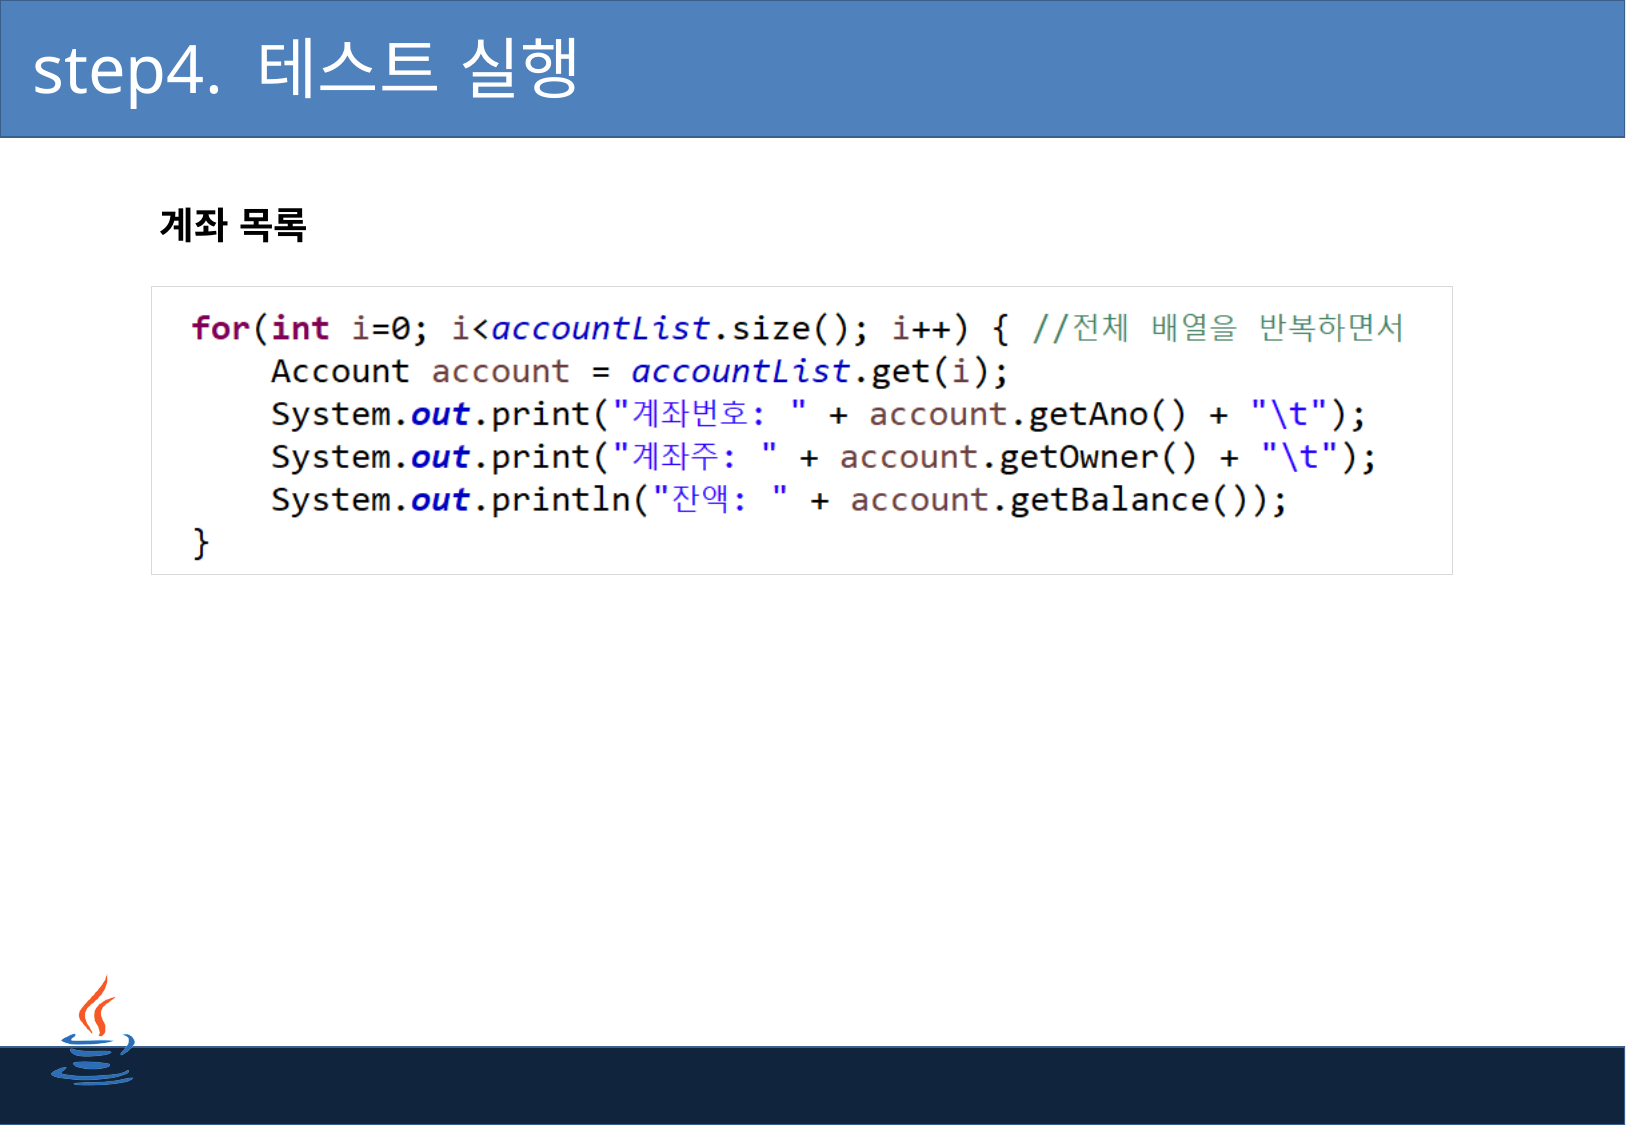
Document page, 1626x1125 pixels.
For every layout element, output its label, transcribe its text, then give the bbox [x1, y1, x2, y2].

picture [150, 286, 1453, 575]
title step4. 테스트 실행 [0, 0, 1179, 138]
text_box 계좌 목록 [144, 172, 1049, 256]
picture [38, 973, 151, 1086]
